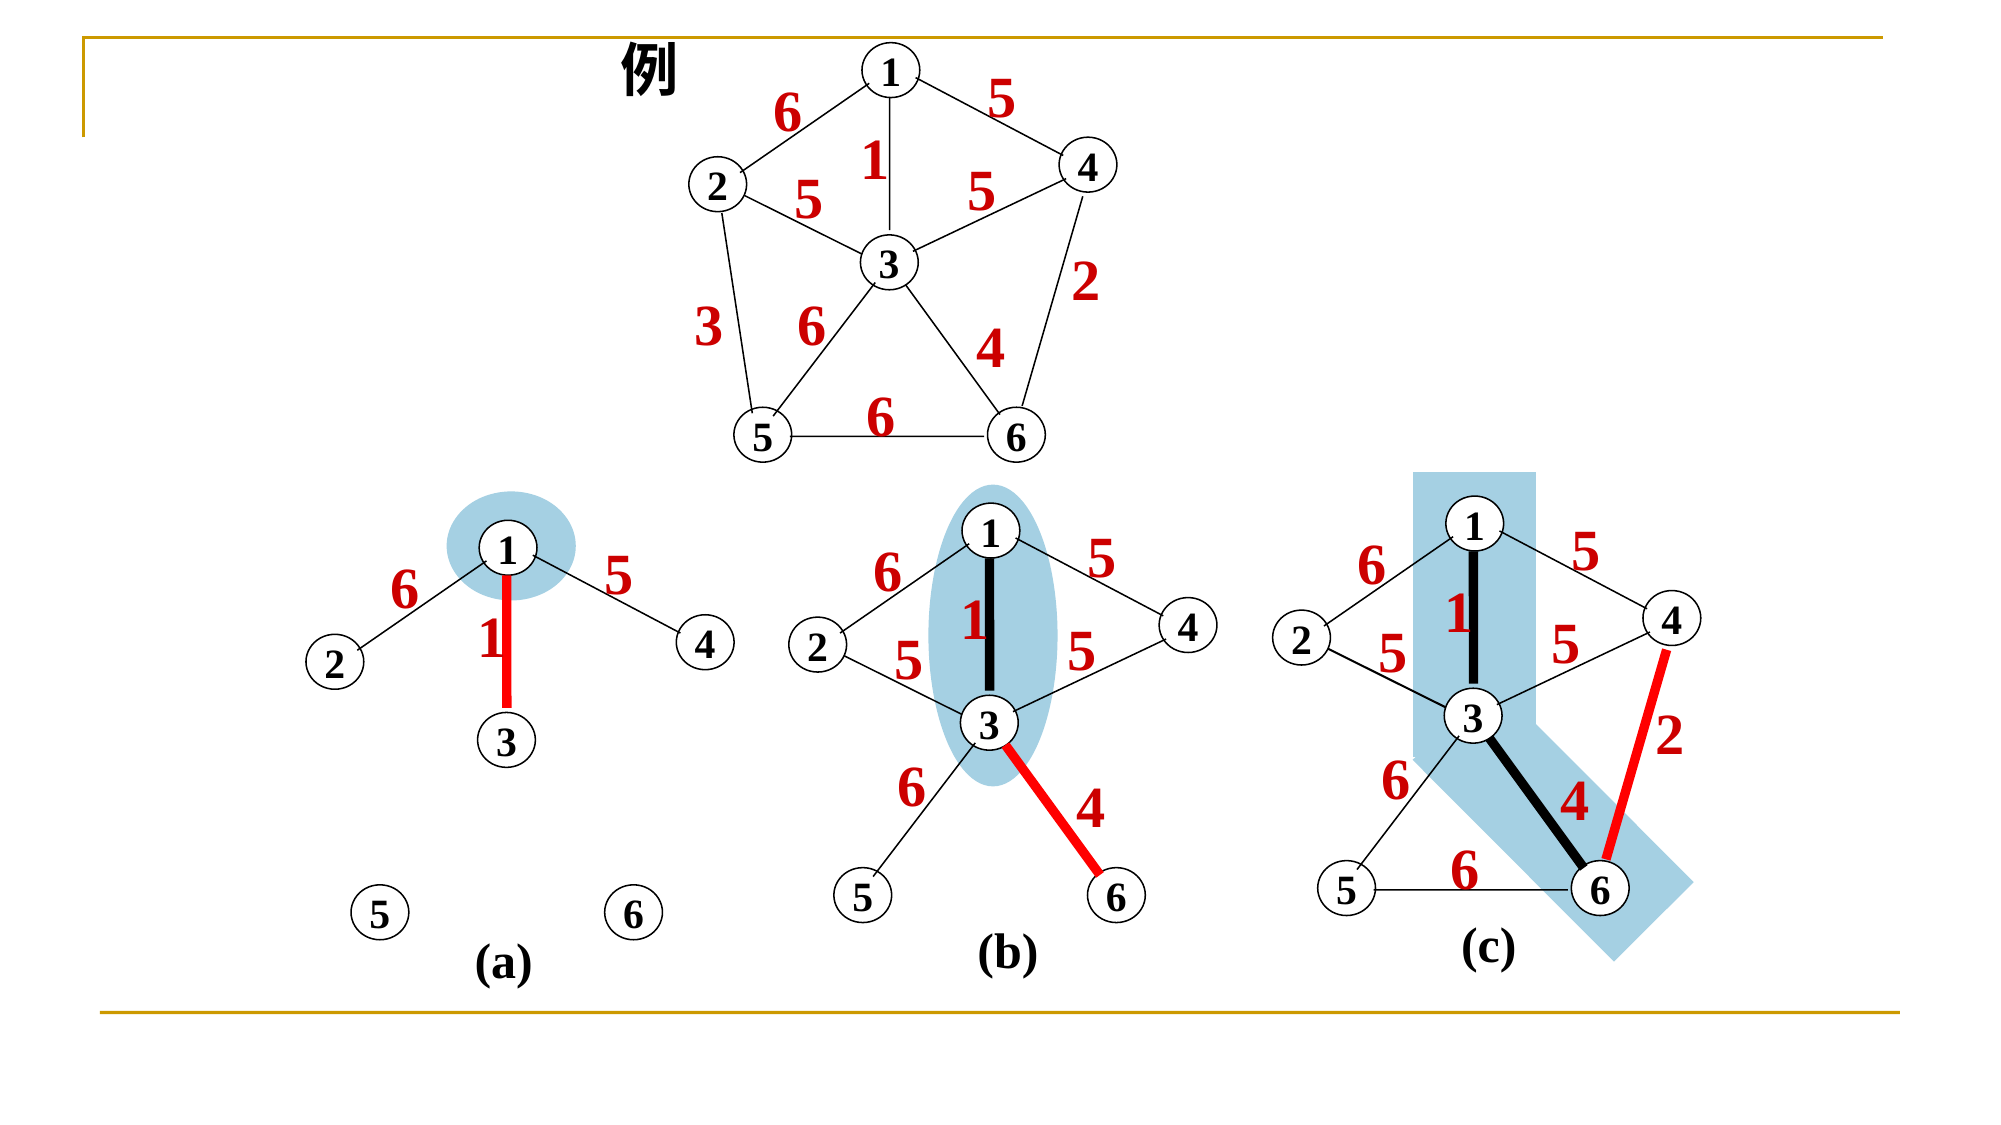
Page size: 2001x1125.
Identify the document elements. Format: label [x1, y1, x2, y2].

text_box [305, 492, 735, 997]
text_box [788, 485, 1217, 987]
text_box [1272, 472, 1701, 980]
text_box [605, 25, 1117, 463]
